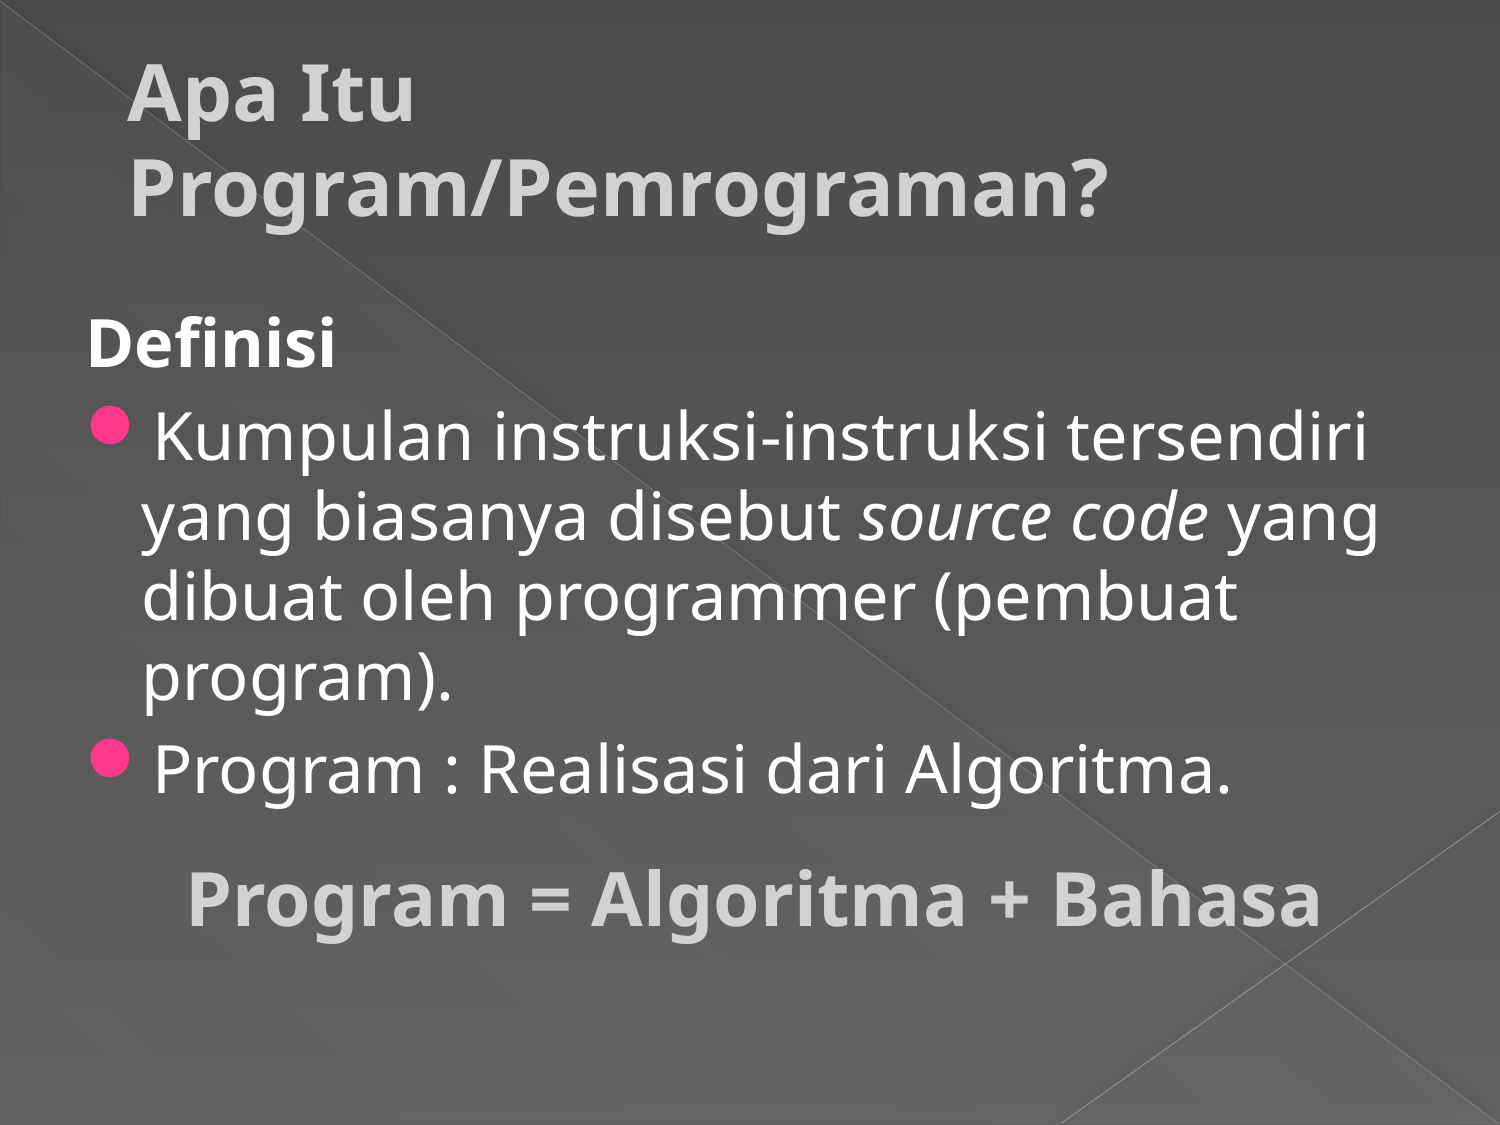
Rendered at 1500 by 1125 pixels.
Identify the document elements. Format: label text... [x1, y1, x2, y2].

text_box Program = Algoritma + Bahasa [117, 796, 1393, 997]
text_box Apa Itu Program/Pemrograman? [112, 37, 1388, 238]
text_box Definisi Kumpulan instruksi-instruksi tersendiri yang biasanya disebut source code yang dibuat oleh programmer (pembuat program). Program : Realisasi dari Algoritma. [70, 292, 1430, 891]
